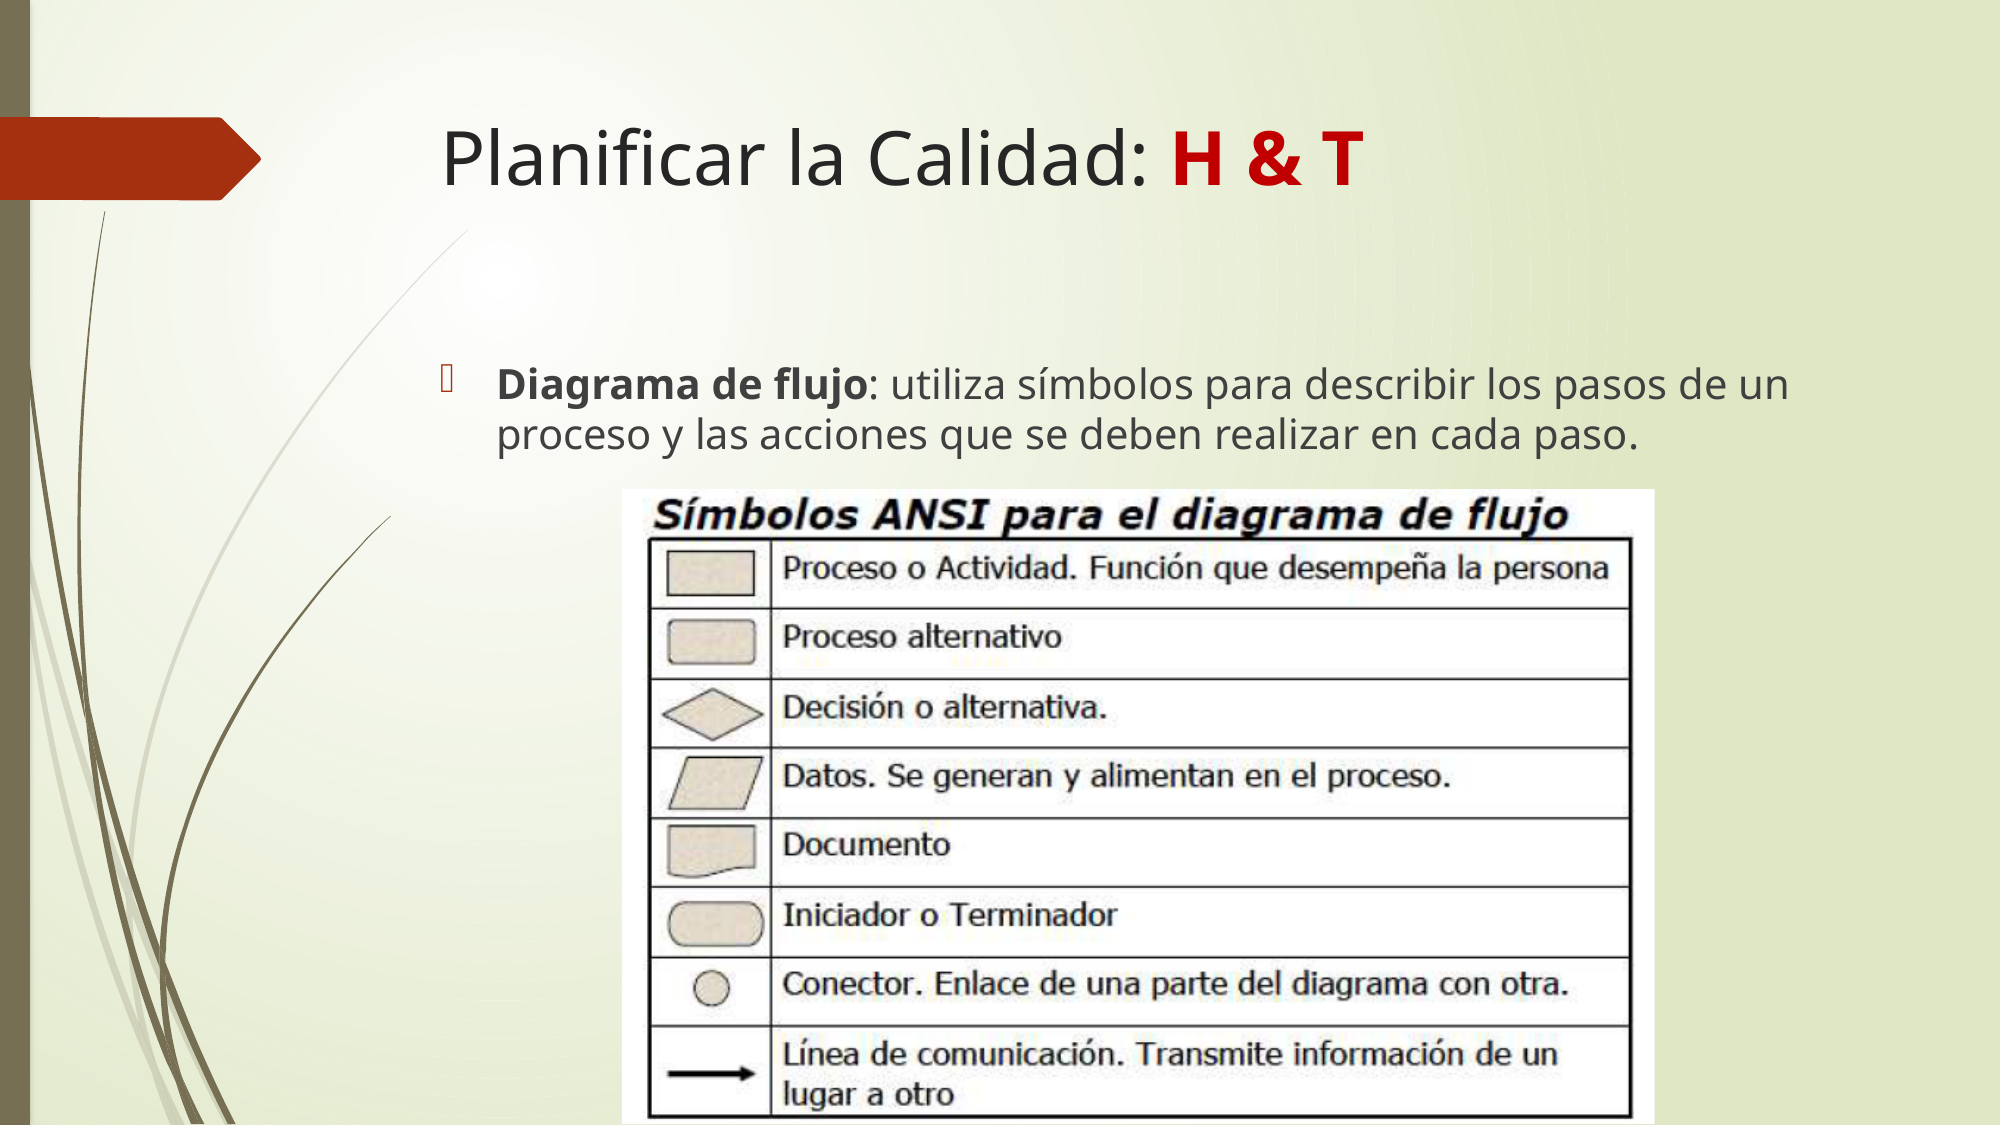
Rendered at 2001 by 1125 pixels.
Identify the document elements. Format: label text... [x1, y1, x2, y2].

list Diagrama de flujo: utiliza símbolos para describir los pasos de un proceso y las acciones que se deben realizar en cada paso. [424, 350, 1888, 490]
picture [621, 489, 1655, 1124]
title Planificar la Calidad: H & T [425, 102, 1888, 313]
